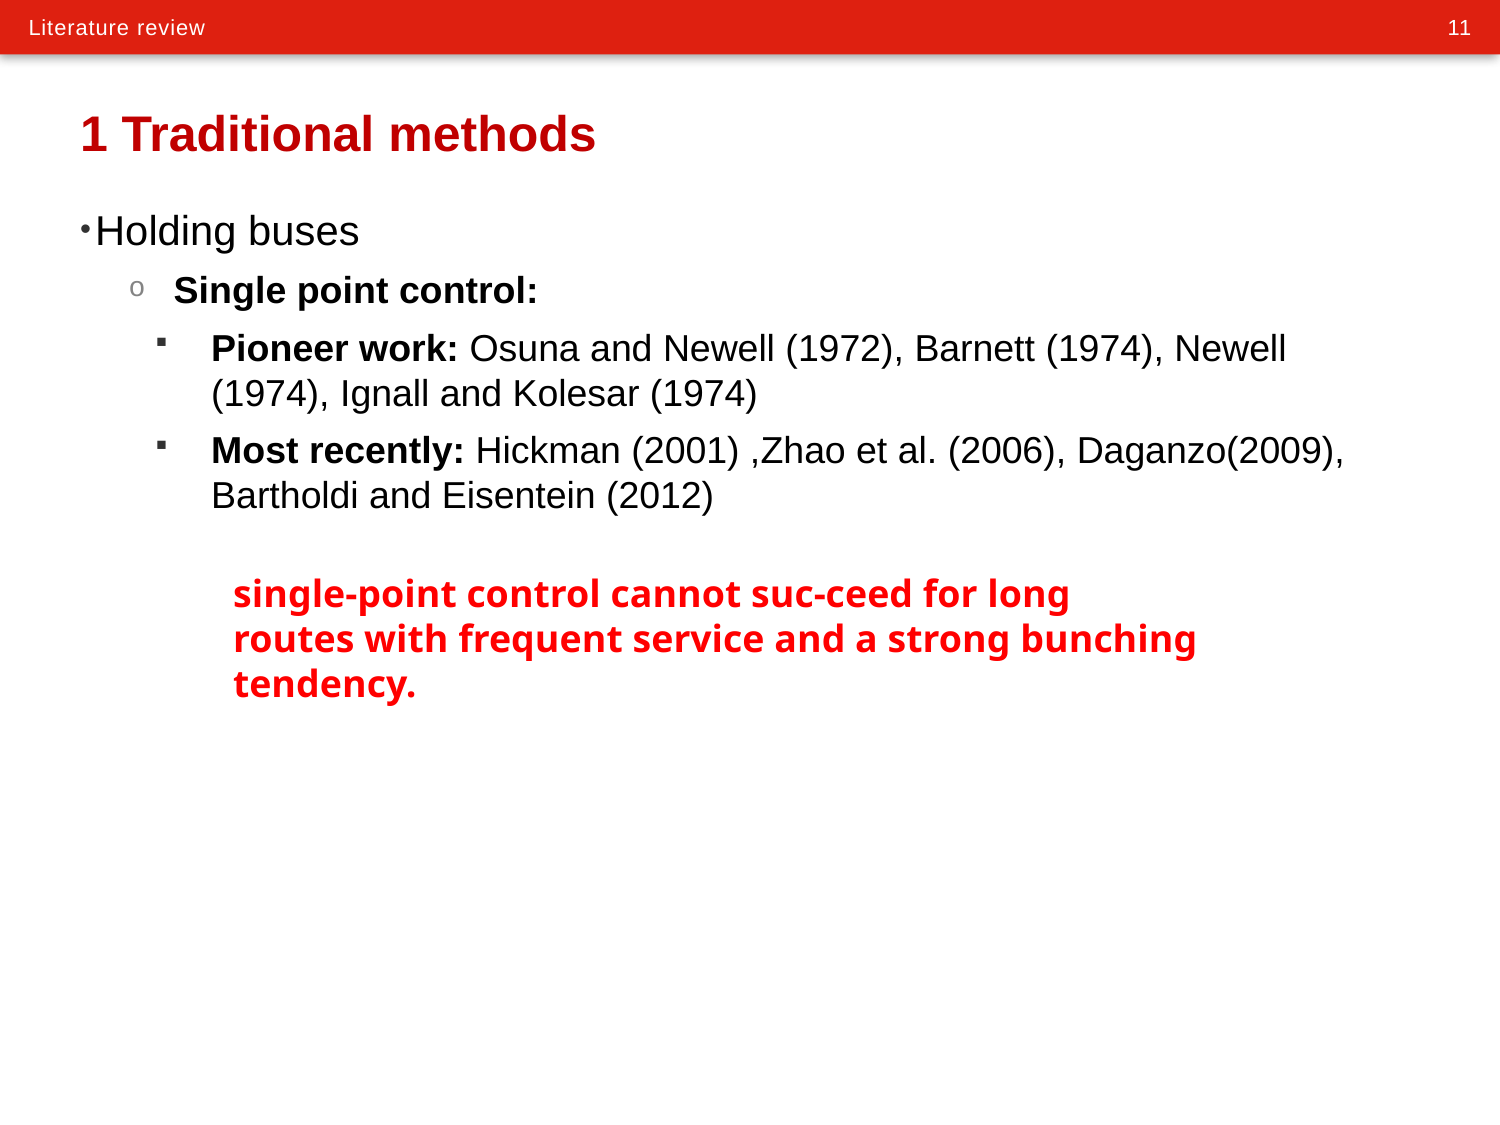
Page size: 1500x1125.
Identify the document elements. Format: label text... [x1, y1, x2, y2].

title 1 Traditional methods [64, 83, 1436, 180]
text_box single-point control cannot suc-ceed for long routes with frequent service and a strong bunching tendency. [218, 562, 1214, 713]
list Holding buses Single point control: Pioneer work: Osuna and Newell (1972), Barnett (1974), Newell (1974), Ignall and Kolesar (1974) Most recently: Hickman (2001) ,Zhao et al. (2006), Daganzo(2009), Bartholdi and Eisentein (2012) [64, 196, 1400, 1071]
